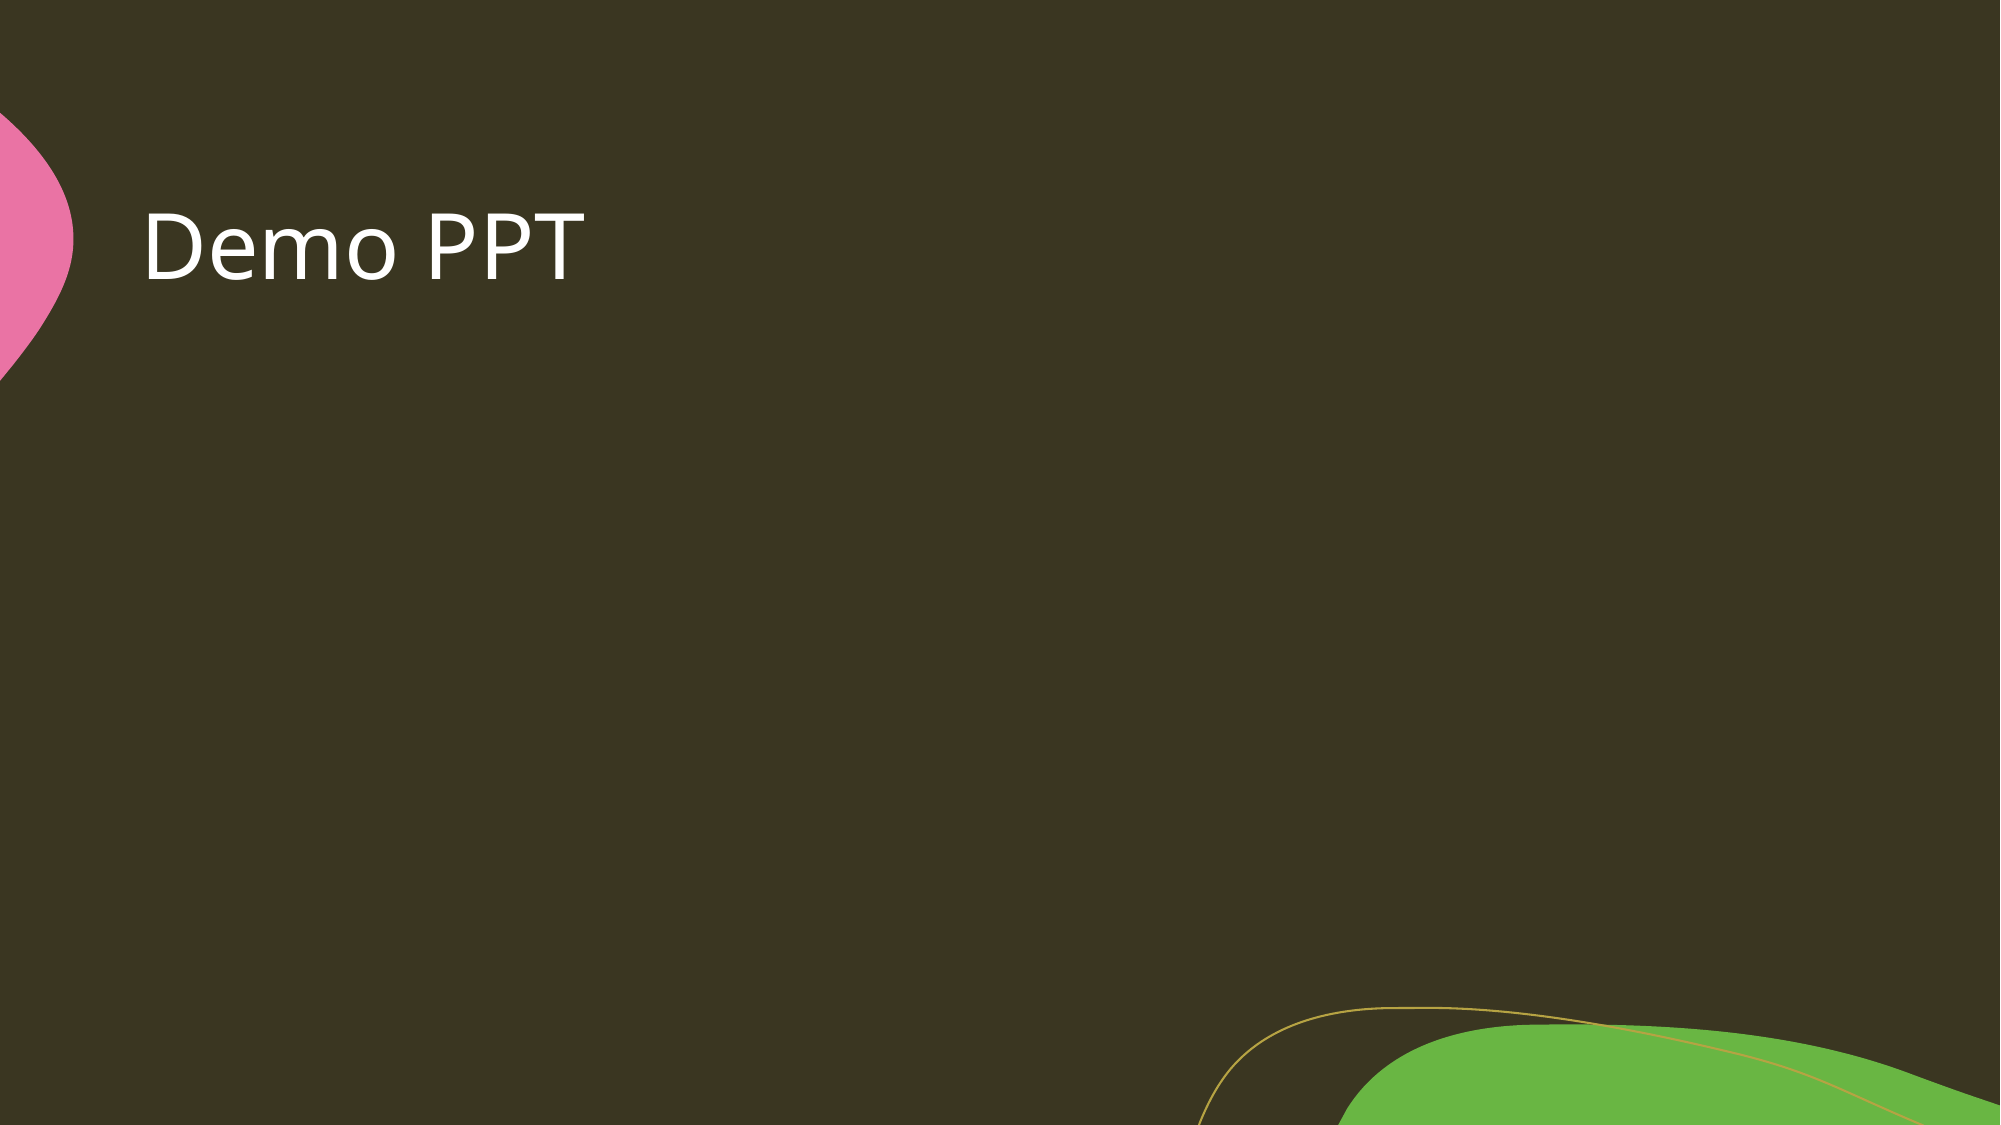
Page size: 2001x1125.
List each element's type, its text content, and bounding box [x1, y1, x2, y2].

title Demo PPT [125, 125, 1875, 375]
